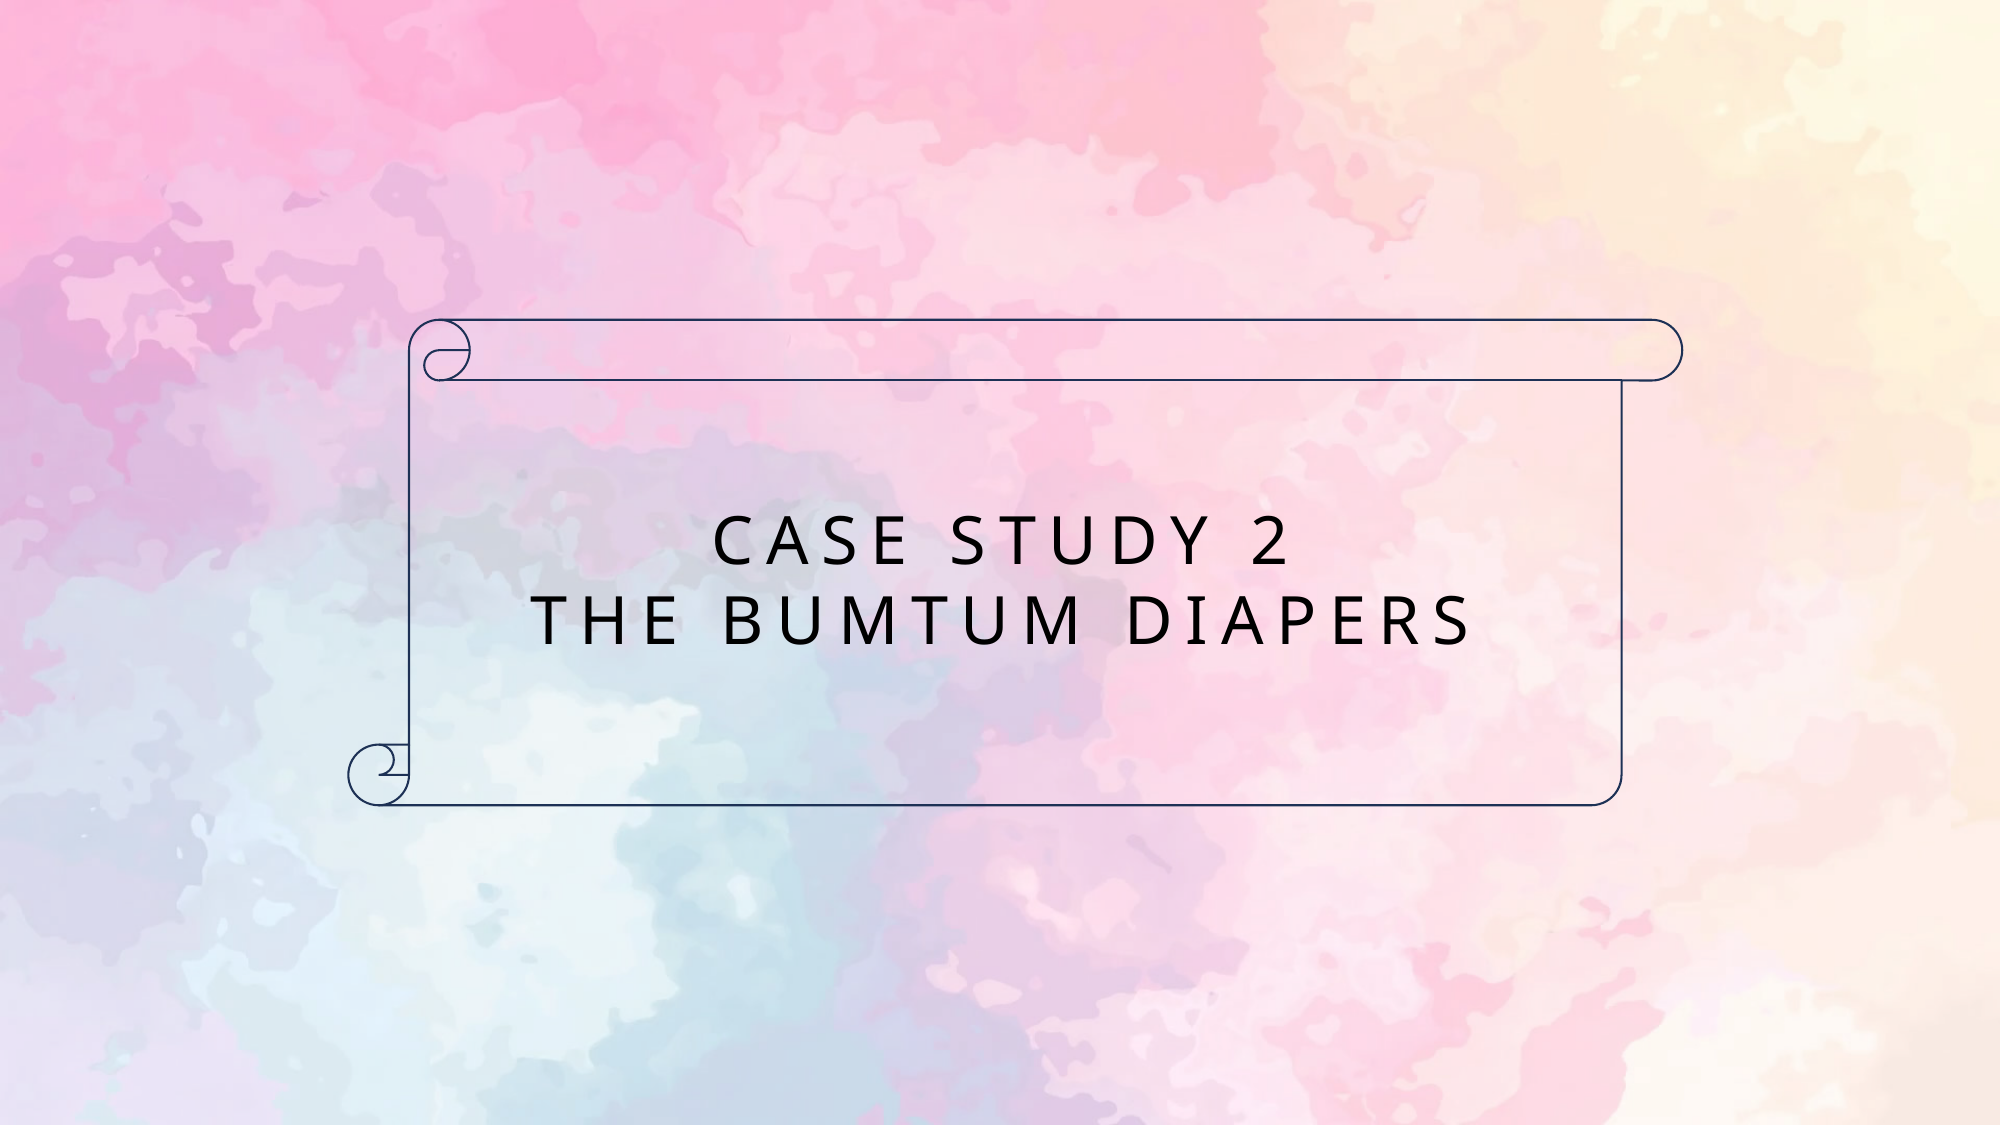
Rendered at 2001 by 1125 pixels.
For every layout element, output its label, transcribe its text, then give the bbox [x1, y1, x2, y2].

text_box CASE STUDY 2 THE BUMTUM DIAPERS [347, 318, 1684, 807]
